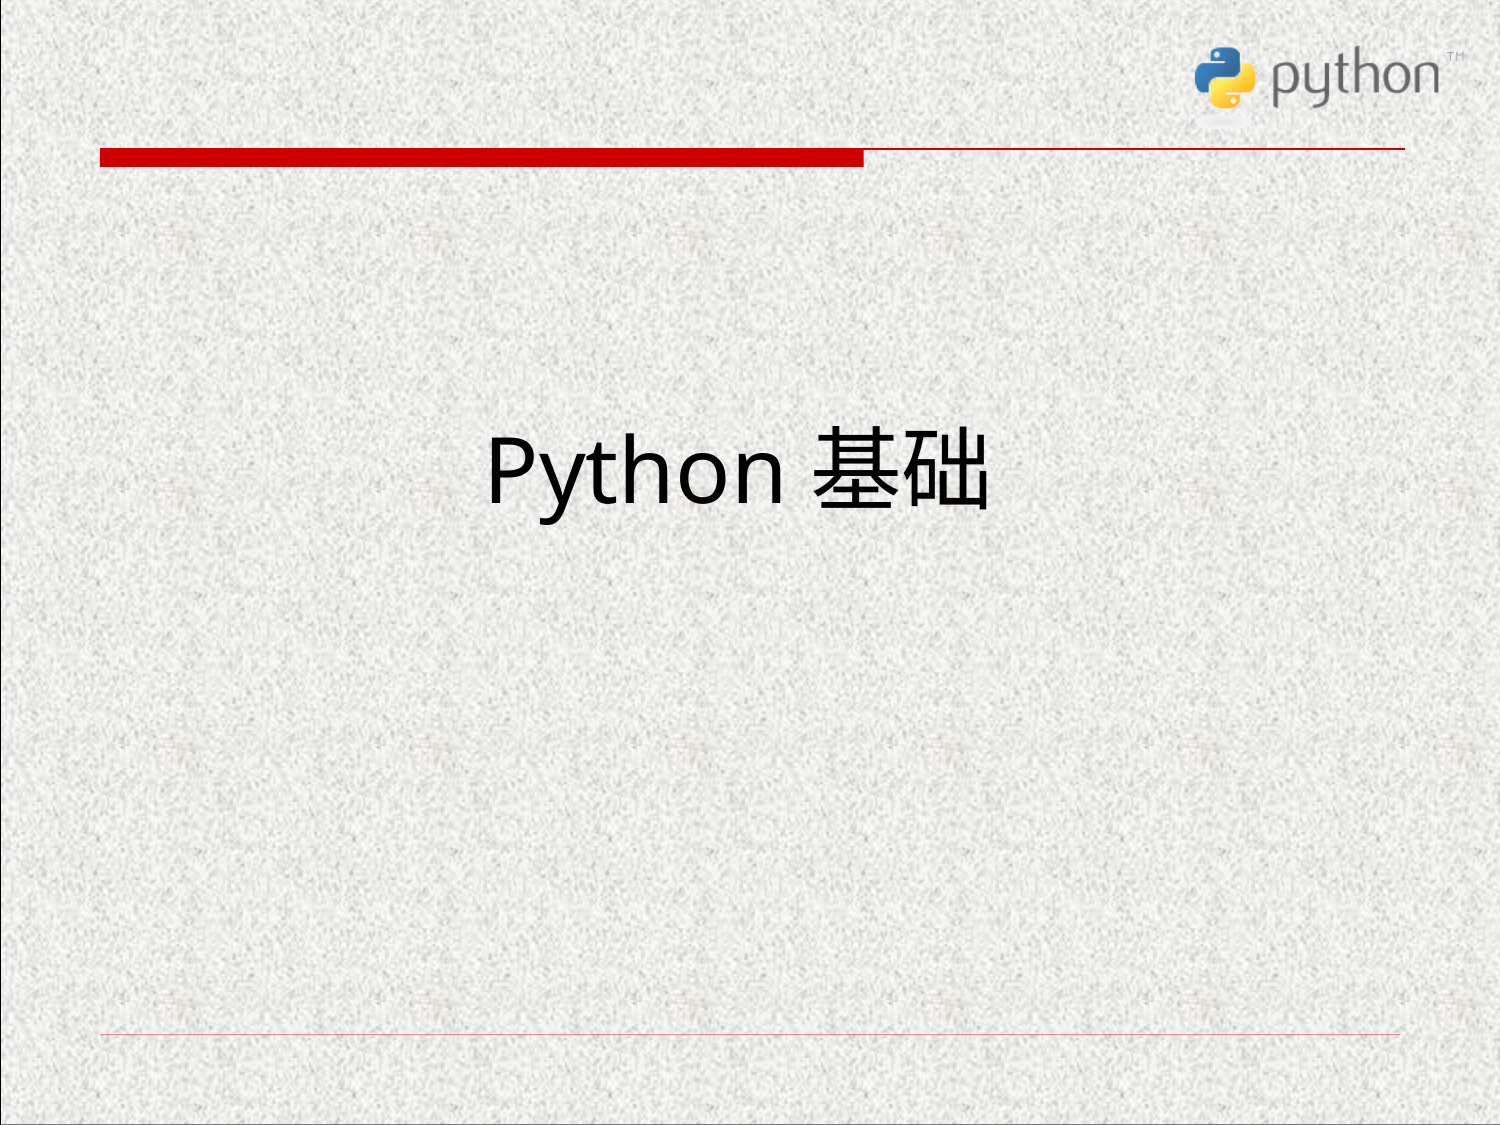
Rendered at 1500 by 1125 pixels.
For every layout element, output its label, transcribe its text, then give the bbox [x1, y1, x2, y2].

title Python基础 [468, 375, 1196, 530]
picture [0, 0, 1500, 1125]
